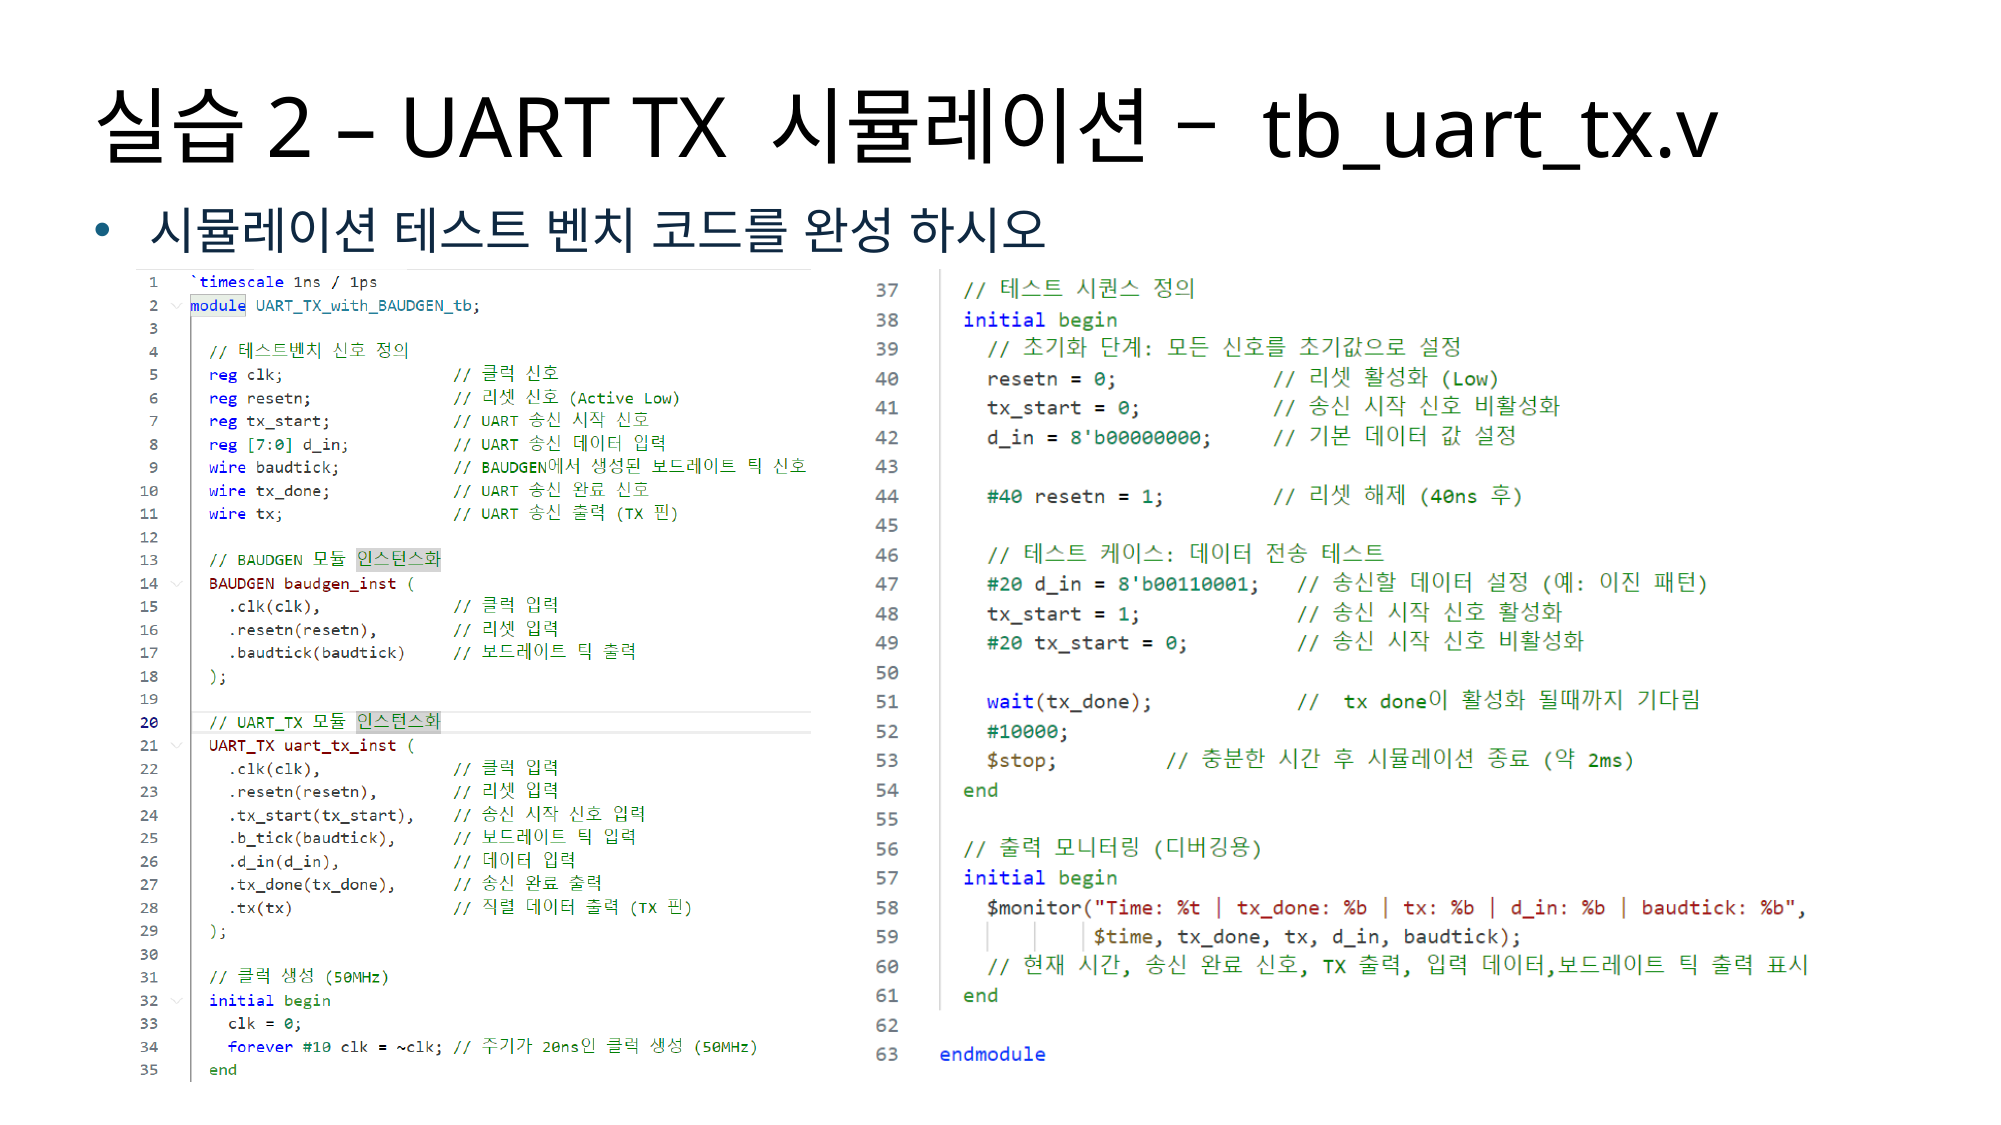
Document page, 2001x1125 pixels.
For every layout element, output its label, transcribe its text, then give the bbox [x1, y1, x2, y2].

title 실습2 – UART TX 시뮬레이션 – tb_uart_tx.v [78, 78, 1955, 186]
text_box 시뮬레이션 테스트 벤치 코드를 완성 하시오 [78, 192, 1136, 1004]
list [136, 269, 811, 1082]
picture [868, 268, 1833, 1065]
